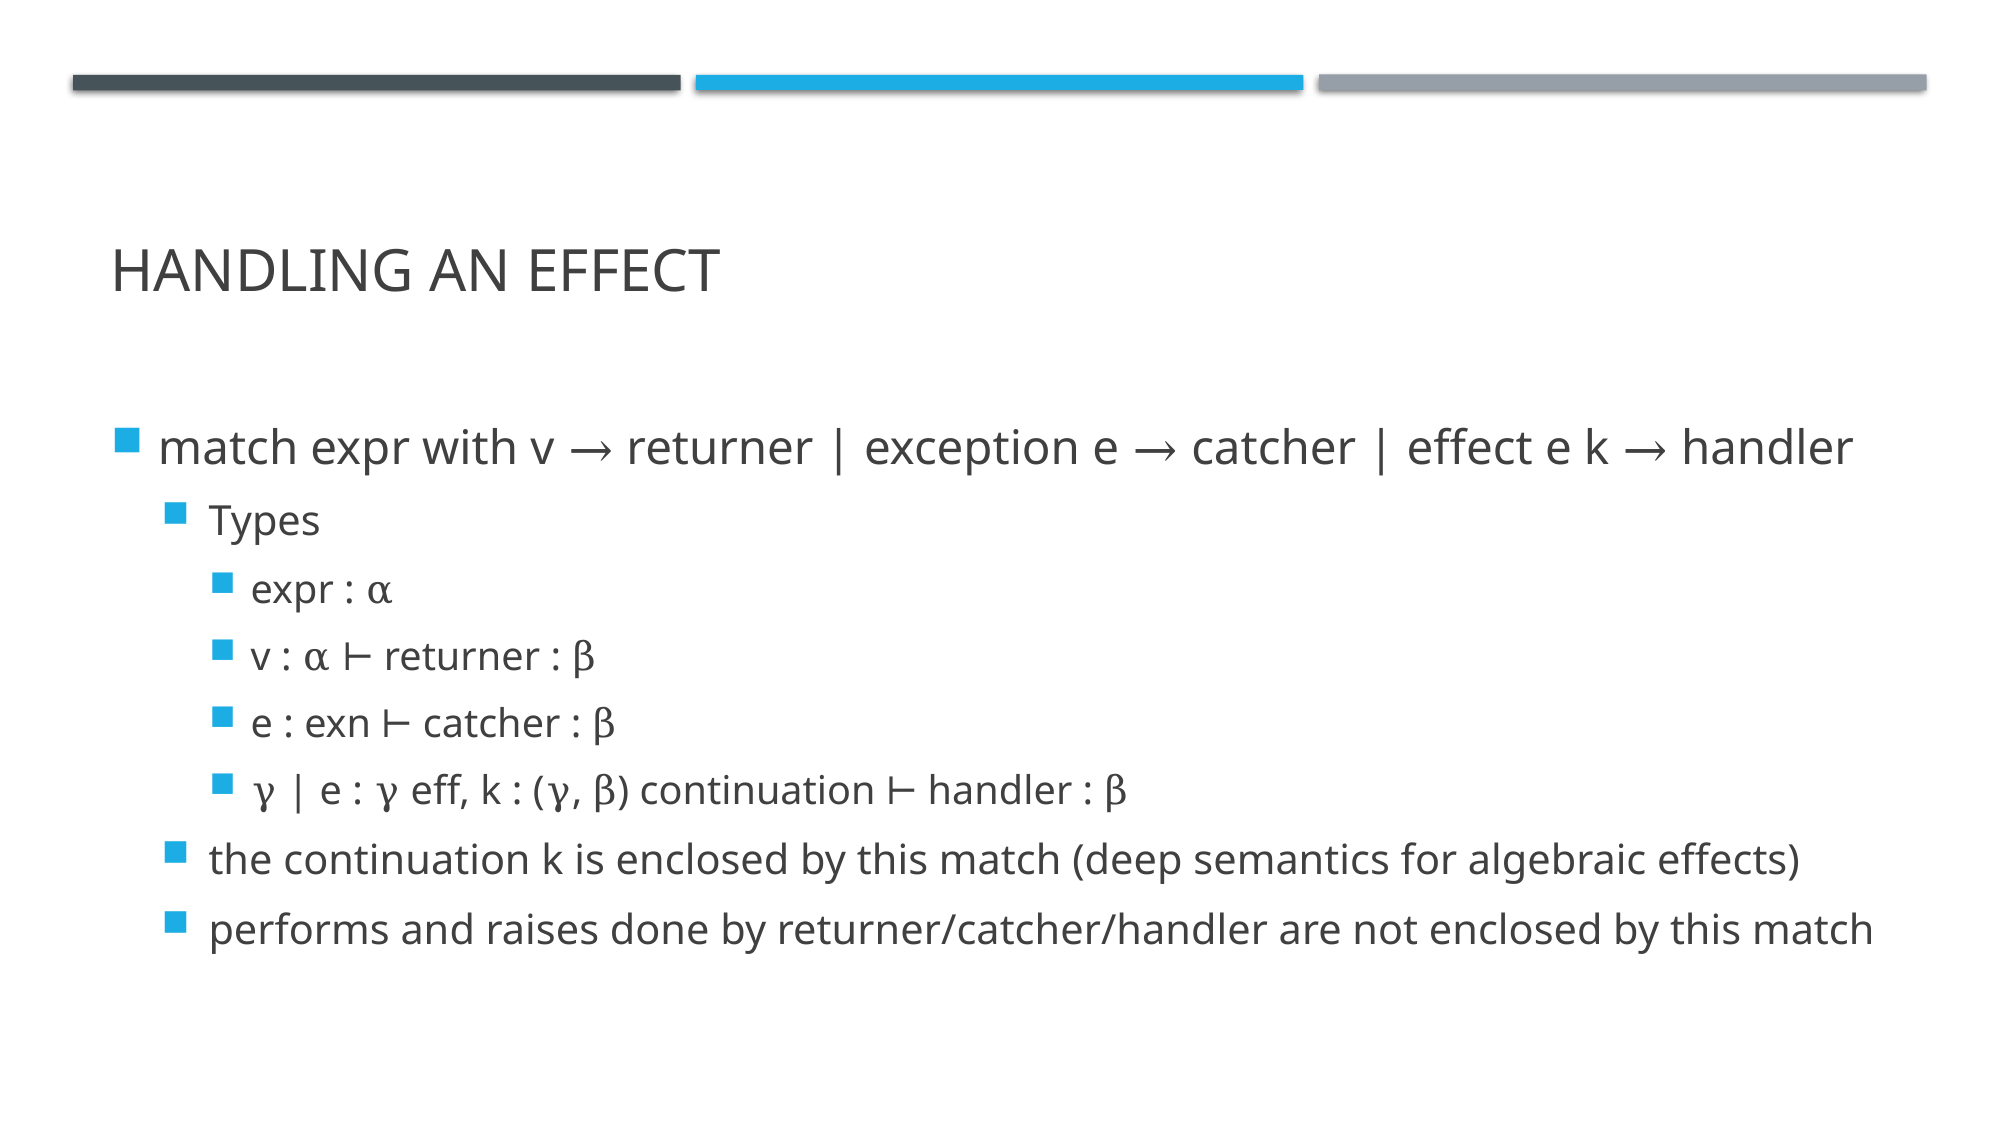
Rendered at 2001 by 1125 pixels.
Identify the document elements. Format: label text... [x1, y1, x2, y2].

list match expr with v → returner | exception e → catcher | effect e k → handler Types expr : α v : α ⊢ returner : β e : exn ⊢ catcher : β γ | e : γ eff, k : (γ, β) continuation ⊢ handler : β the continuation k is enclosed by this match (deep semantics for algebraic effects) performs and raises done by returner/catcher/handler are not enclosed by this match [95, 383, 1905, 981]
title Handling an Effect [95, 115, 1905, 311]
